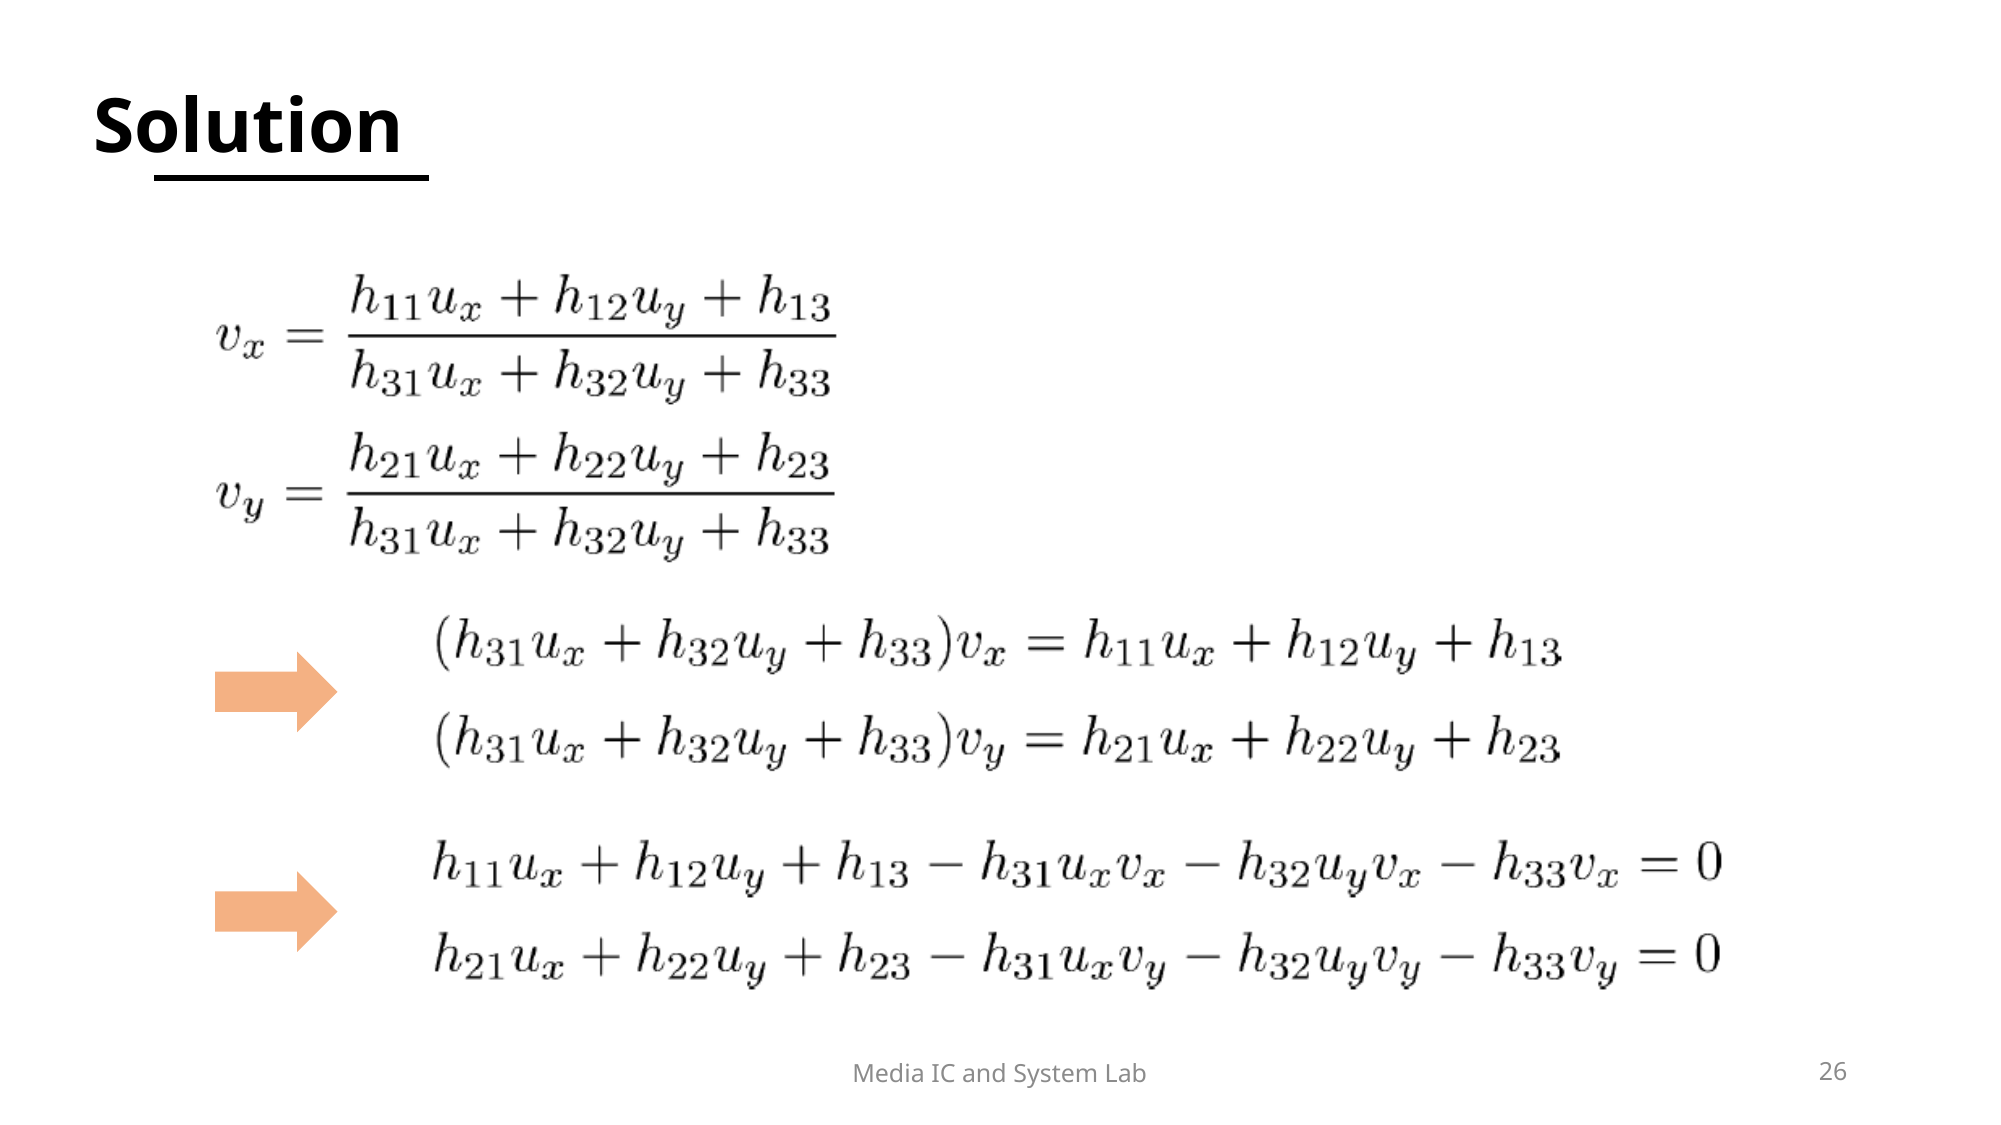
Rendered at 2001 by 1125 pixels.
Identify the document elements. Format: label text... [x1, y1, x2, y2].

slide_number 26 [1412, 1042, 1863, 1103]
picture [429, 832, 1726, 991]
text_box [214, 649, 339, 735]
picture [429, 604, 1571, 779]
text_box Solution [78, 70, 936, 176]
picture [215, 268, 841, 563]
text_box [214, 868, 339, 955]
footer Media IC and System Lab [662, 1042, 1338, 1103]
